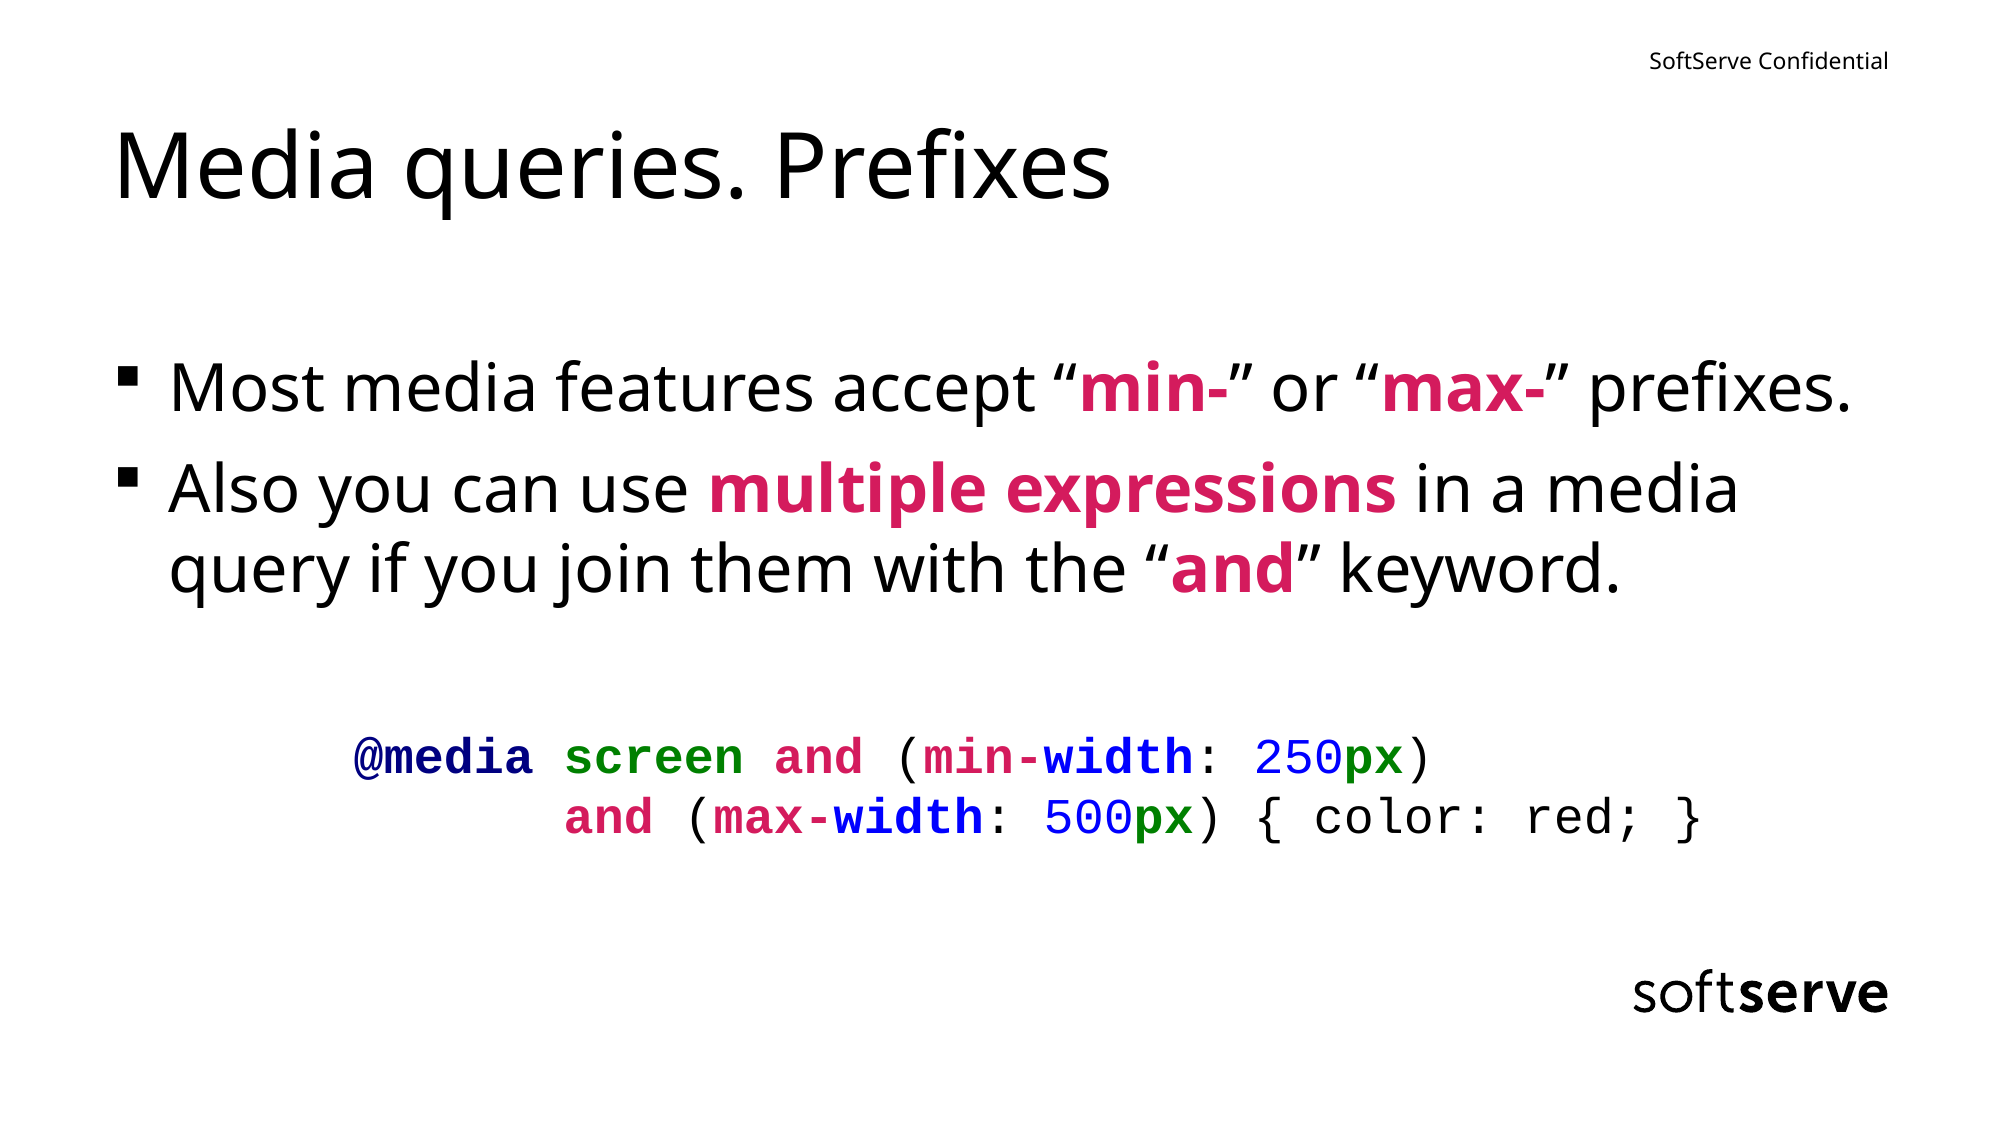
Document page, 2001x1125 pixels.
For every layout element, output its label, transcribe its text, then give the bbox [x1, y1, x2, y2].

title Media queries. Prefixes [112, 112, 1888, 225]
text_box @media screen and (min-width: 250px) and (max-width: 500px) { color: red; } [338, 716, 1719, 852]
list Most media features accept “min-” or “max-” prefixes. Also you can use multiple expressions in a media query if you join them with the “and” keyword. [112, 337, 1888, 900]
